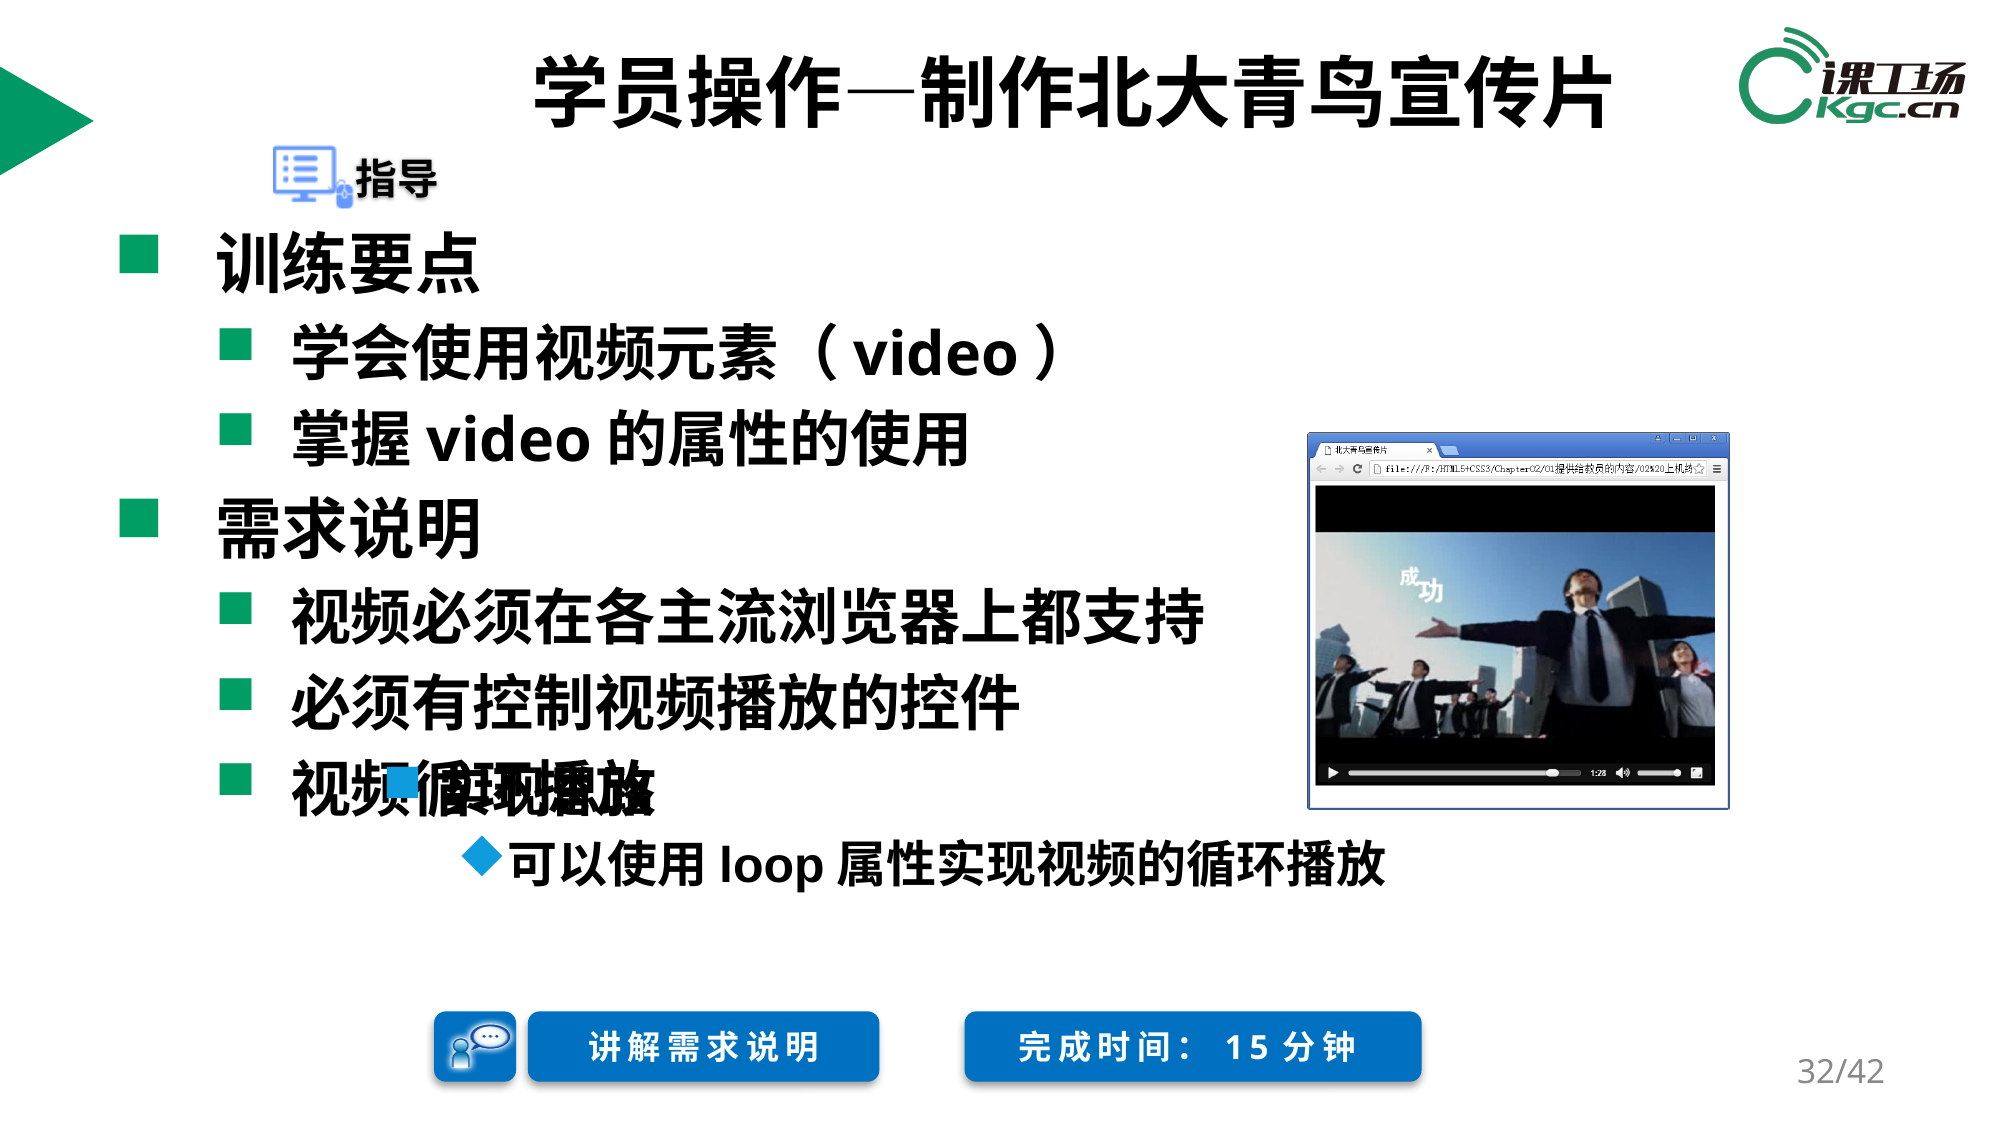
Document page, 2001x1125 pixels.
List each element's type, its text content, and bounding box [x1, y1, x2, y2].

text_box 实现思路 可以使用loop属性实现视频的循环播放 [367, 749, 1622, 973]
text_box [273, 140, 455, 223]
list 训练要点 学会使用视频元素（video） 掌握video的属性的使用 需求说明 视频必须在各主流浏览器上都支持 必须有控制视频播放的控件 视频循环播放 [99, 214, 1900, 1005]
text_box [964, 1011, 1422, 1082]
slide_number /42 [1433, 1042, 1901, 1104]
title 学员操作—制作北大青鸟宣传片 [516, 11, 1721, 169]
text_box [433, 1011, 880, 1082]
picture [1739, 27, 1966, 124]
picture [1306, 432, 1730, 810]
